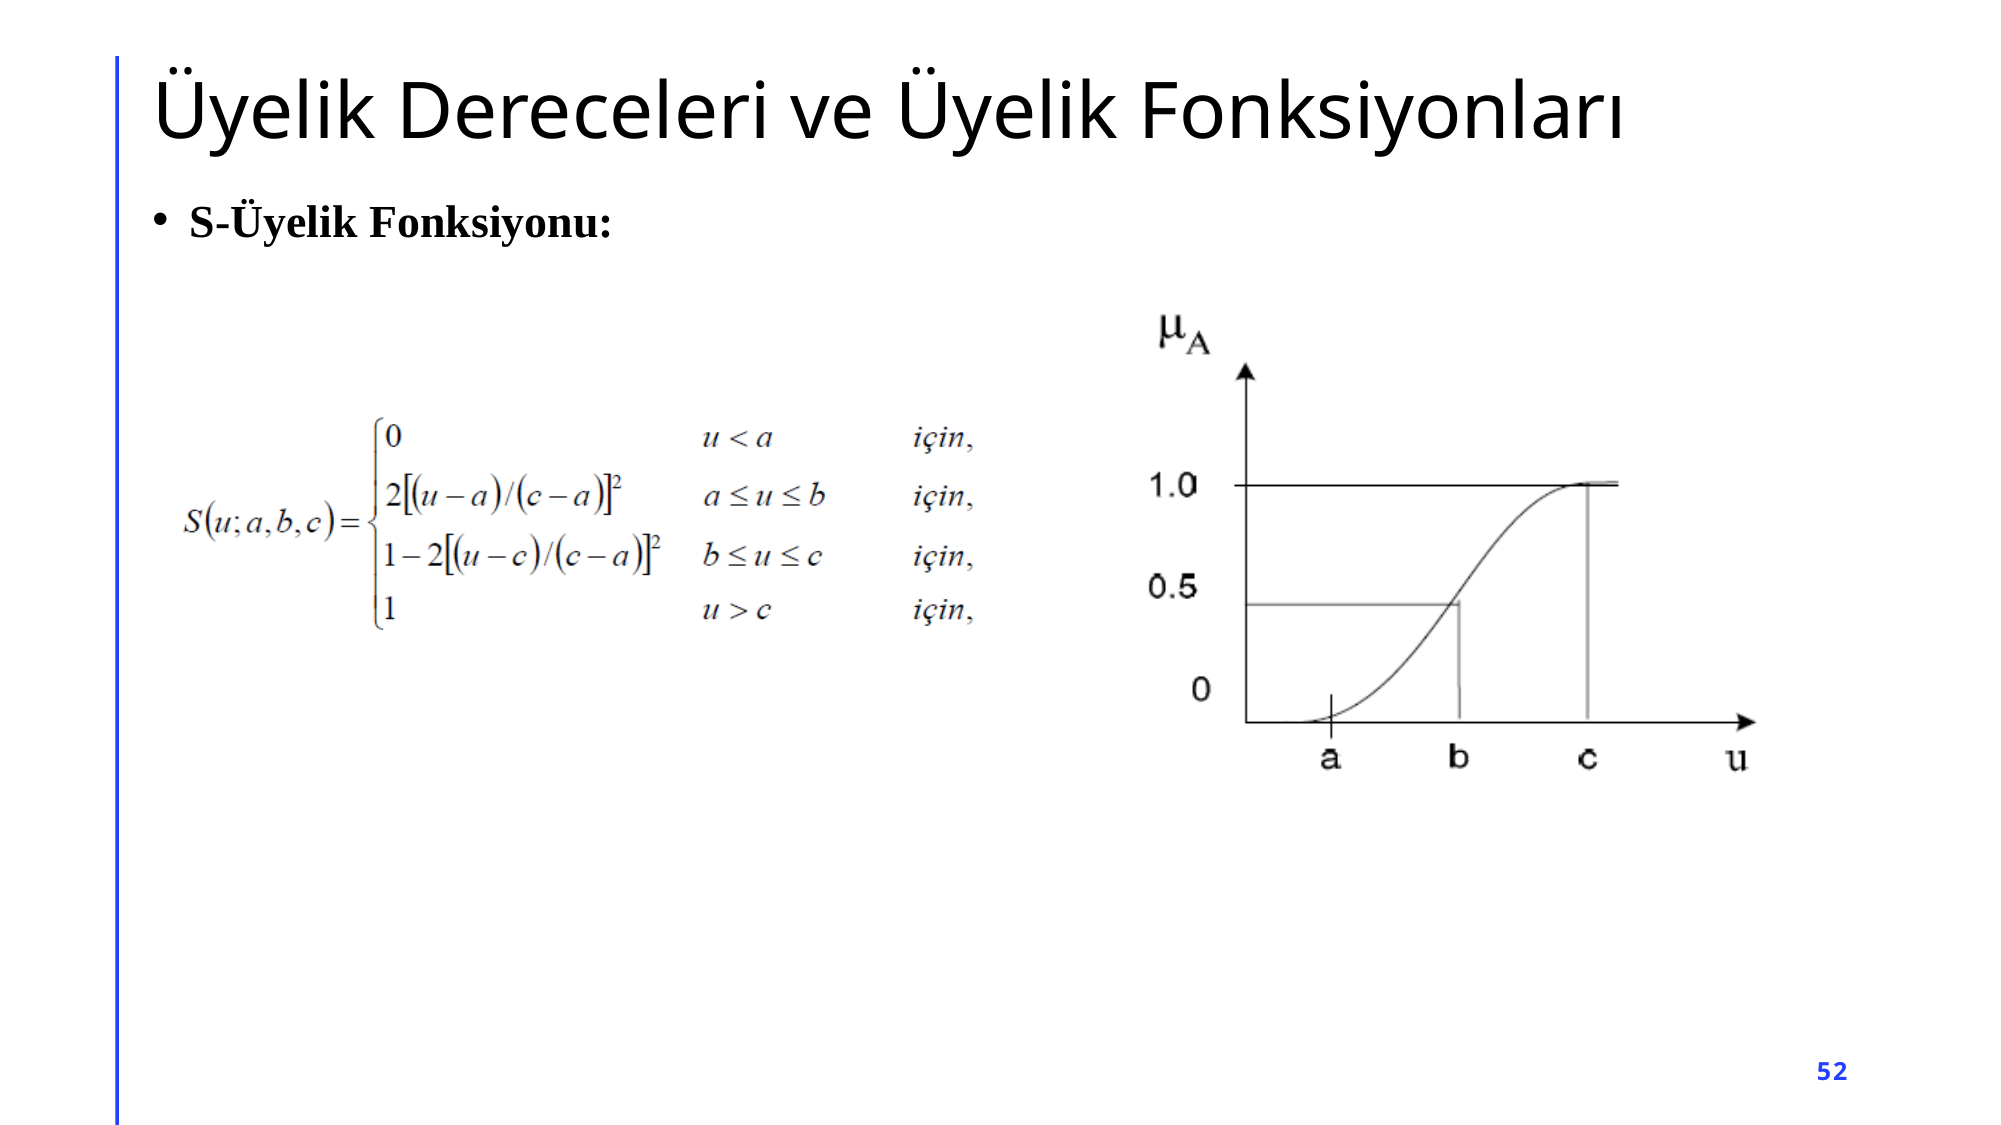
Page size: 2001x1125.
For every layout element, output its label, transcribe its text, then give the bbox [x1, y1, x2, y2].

picture [1146, 295, 1780, 790]
title Üyelik Dereceleri ve Üyelik Fonksiyonları [137, 62, 1863, 163]
list S-Üyelik Fonksiyonu: [137, 180, 1863, 1103]
picture [181, 391, 983, 642]
